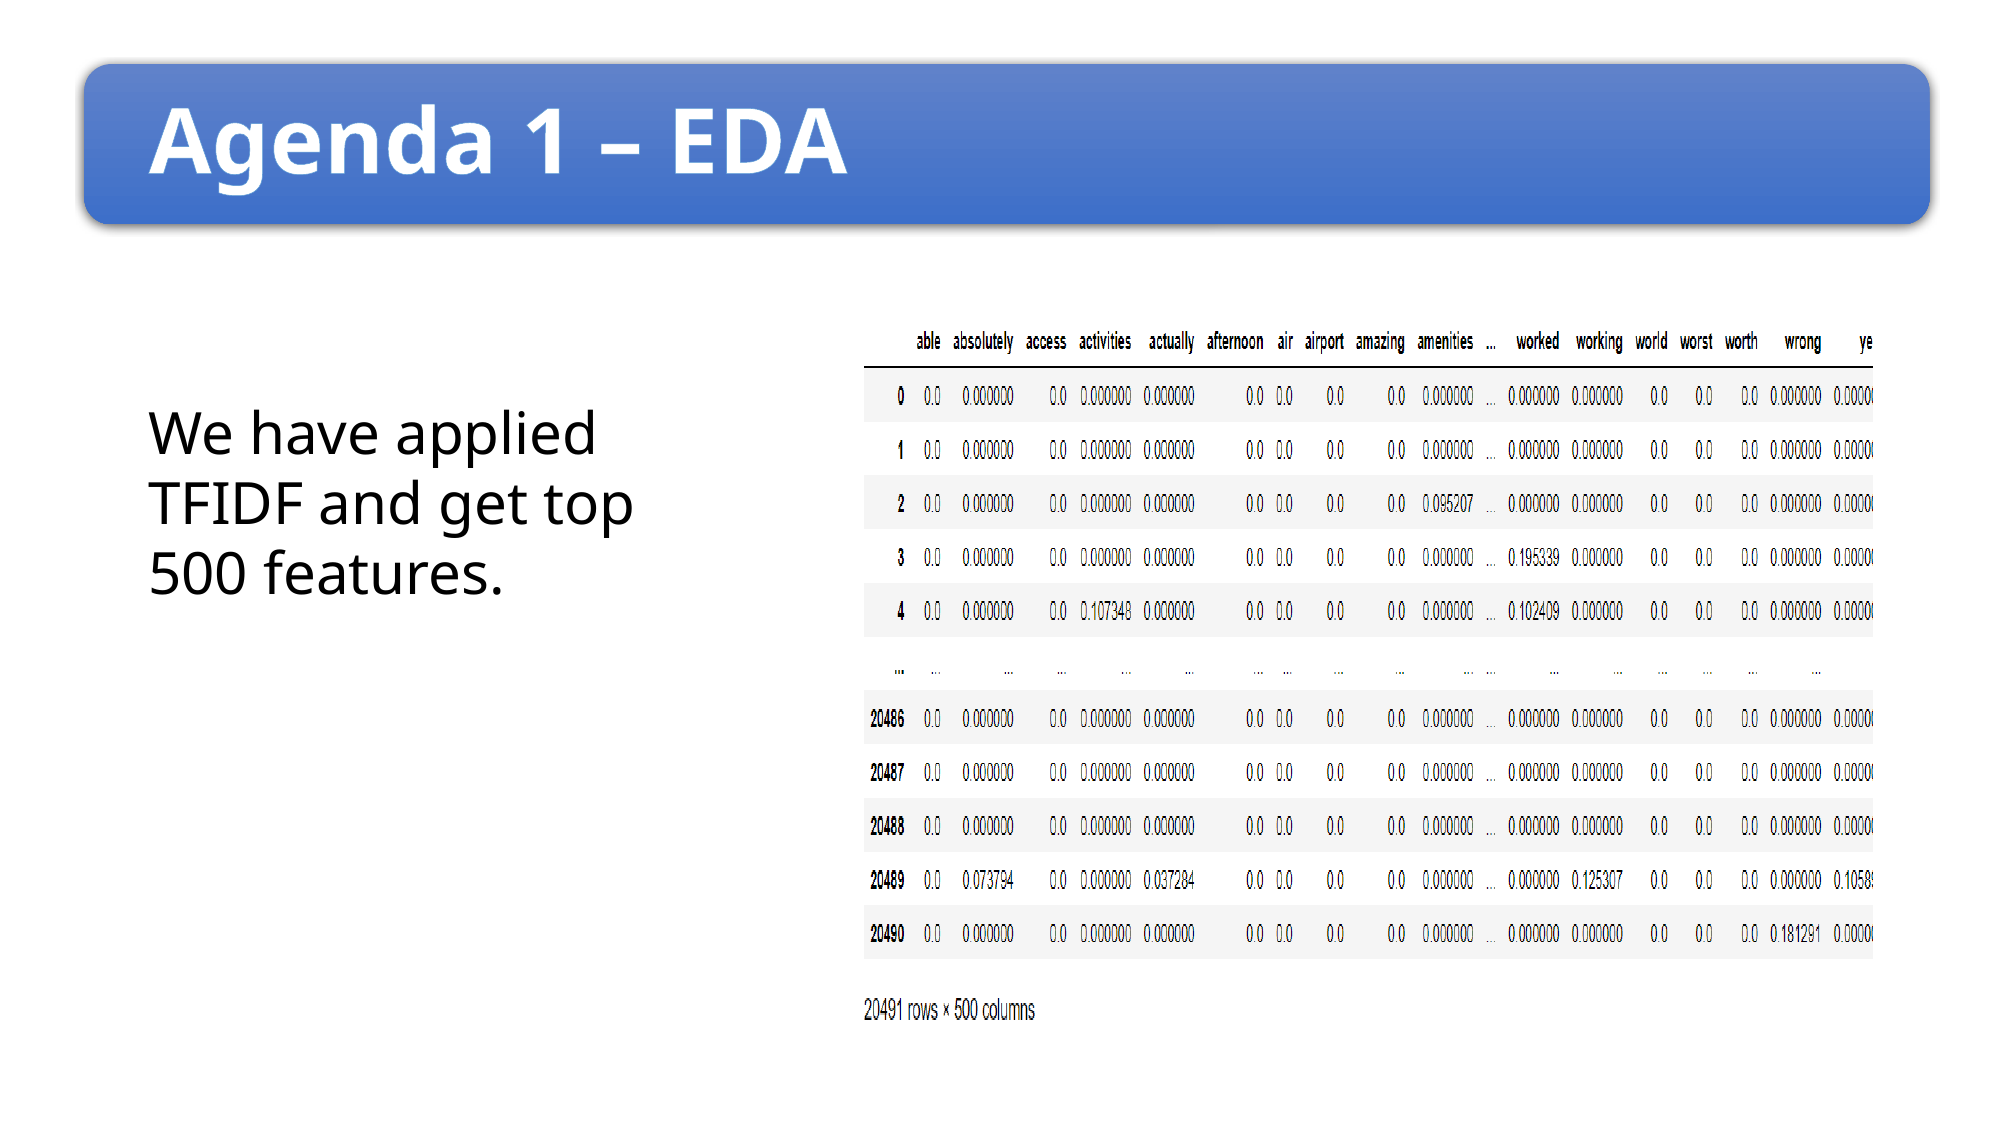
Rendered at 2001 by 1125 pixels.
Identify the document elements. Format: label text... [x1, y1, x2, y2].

text_box [84, 64, 133, 225]
picture [851, 281, 1885, 1037]
text_box We have applied TFIDF and get top 500 features. [133, 388, 711, 659]
title Agenda 1 – EDA [133, 35, 1859, 253]
text_box [1859, 64, 1930, 225]
